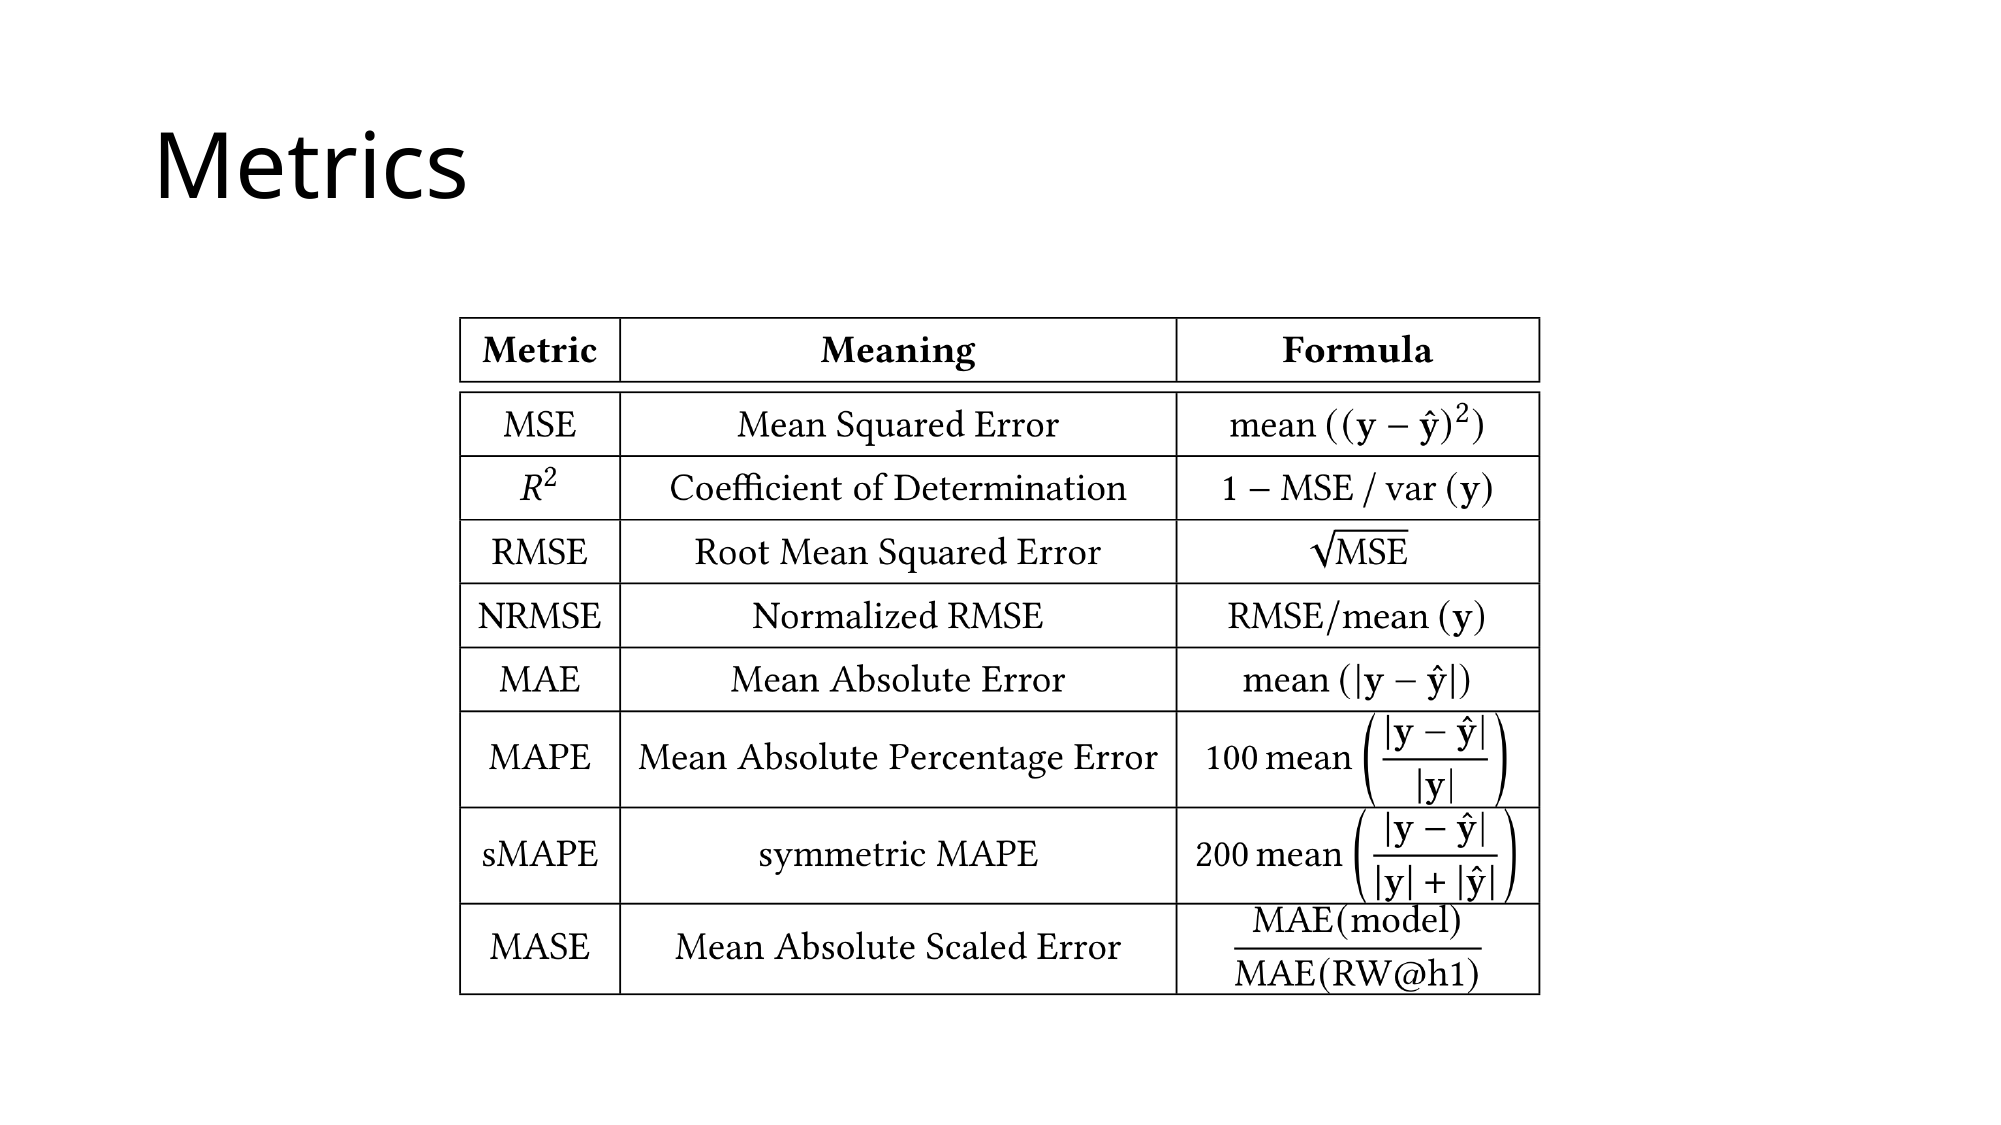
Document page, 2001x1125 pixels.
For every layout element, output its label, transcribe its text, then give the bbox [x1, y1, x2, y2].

title Metrics [137, 59, 1863, 278]
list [438, 298, 1562, 1014]
